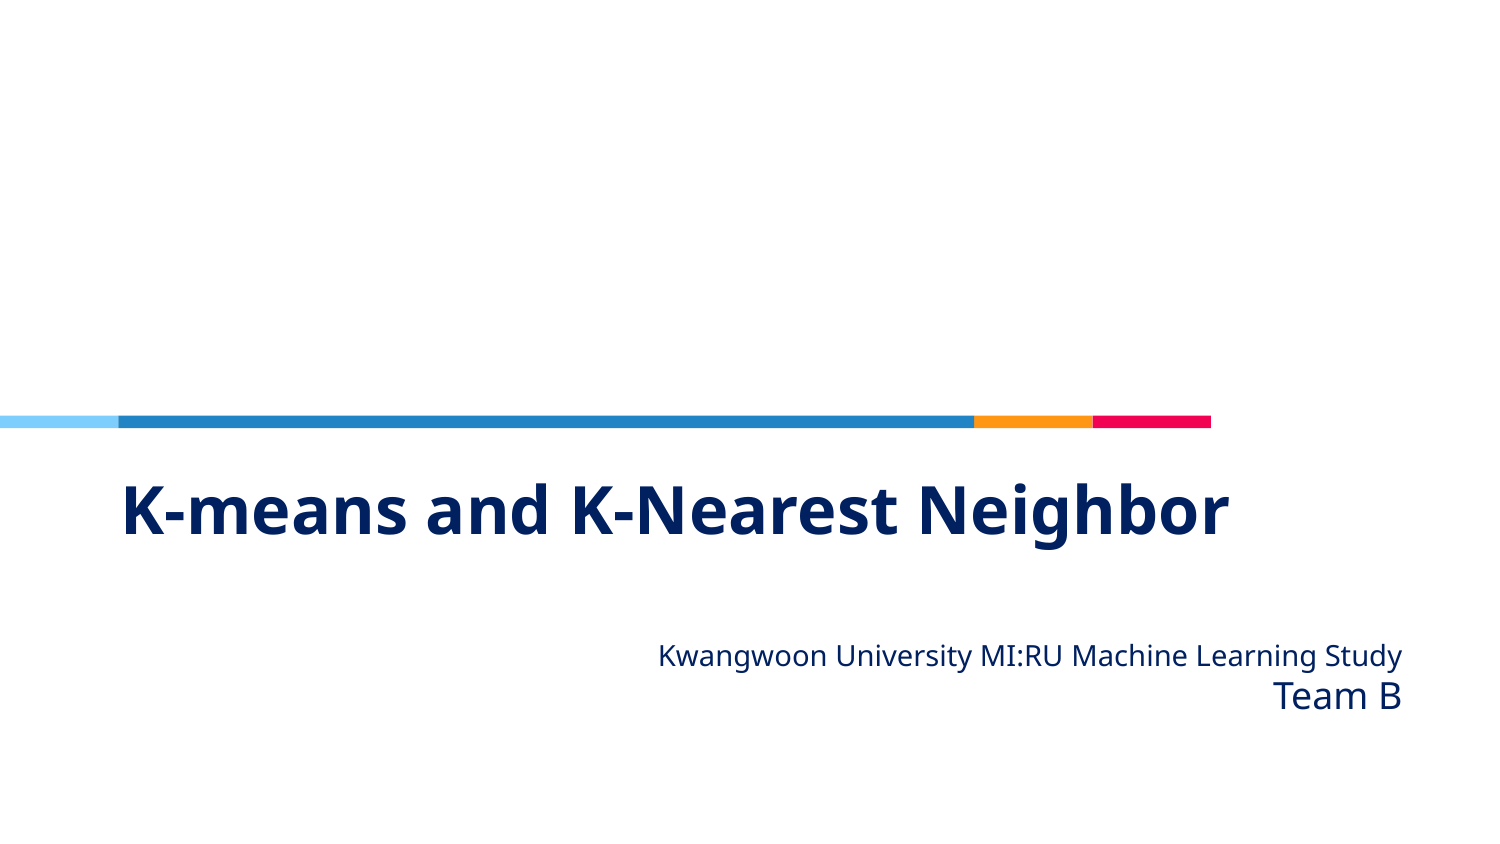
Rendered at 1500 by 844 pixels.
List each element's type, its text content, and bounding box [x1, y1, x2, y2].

title K-means and K-Nearest Neighbor [105, 453, 1355, 590]
text_box Kwangwoon University MI:RU Machine Learning Study Team B [105, 622, 1418, 759]
